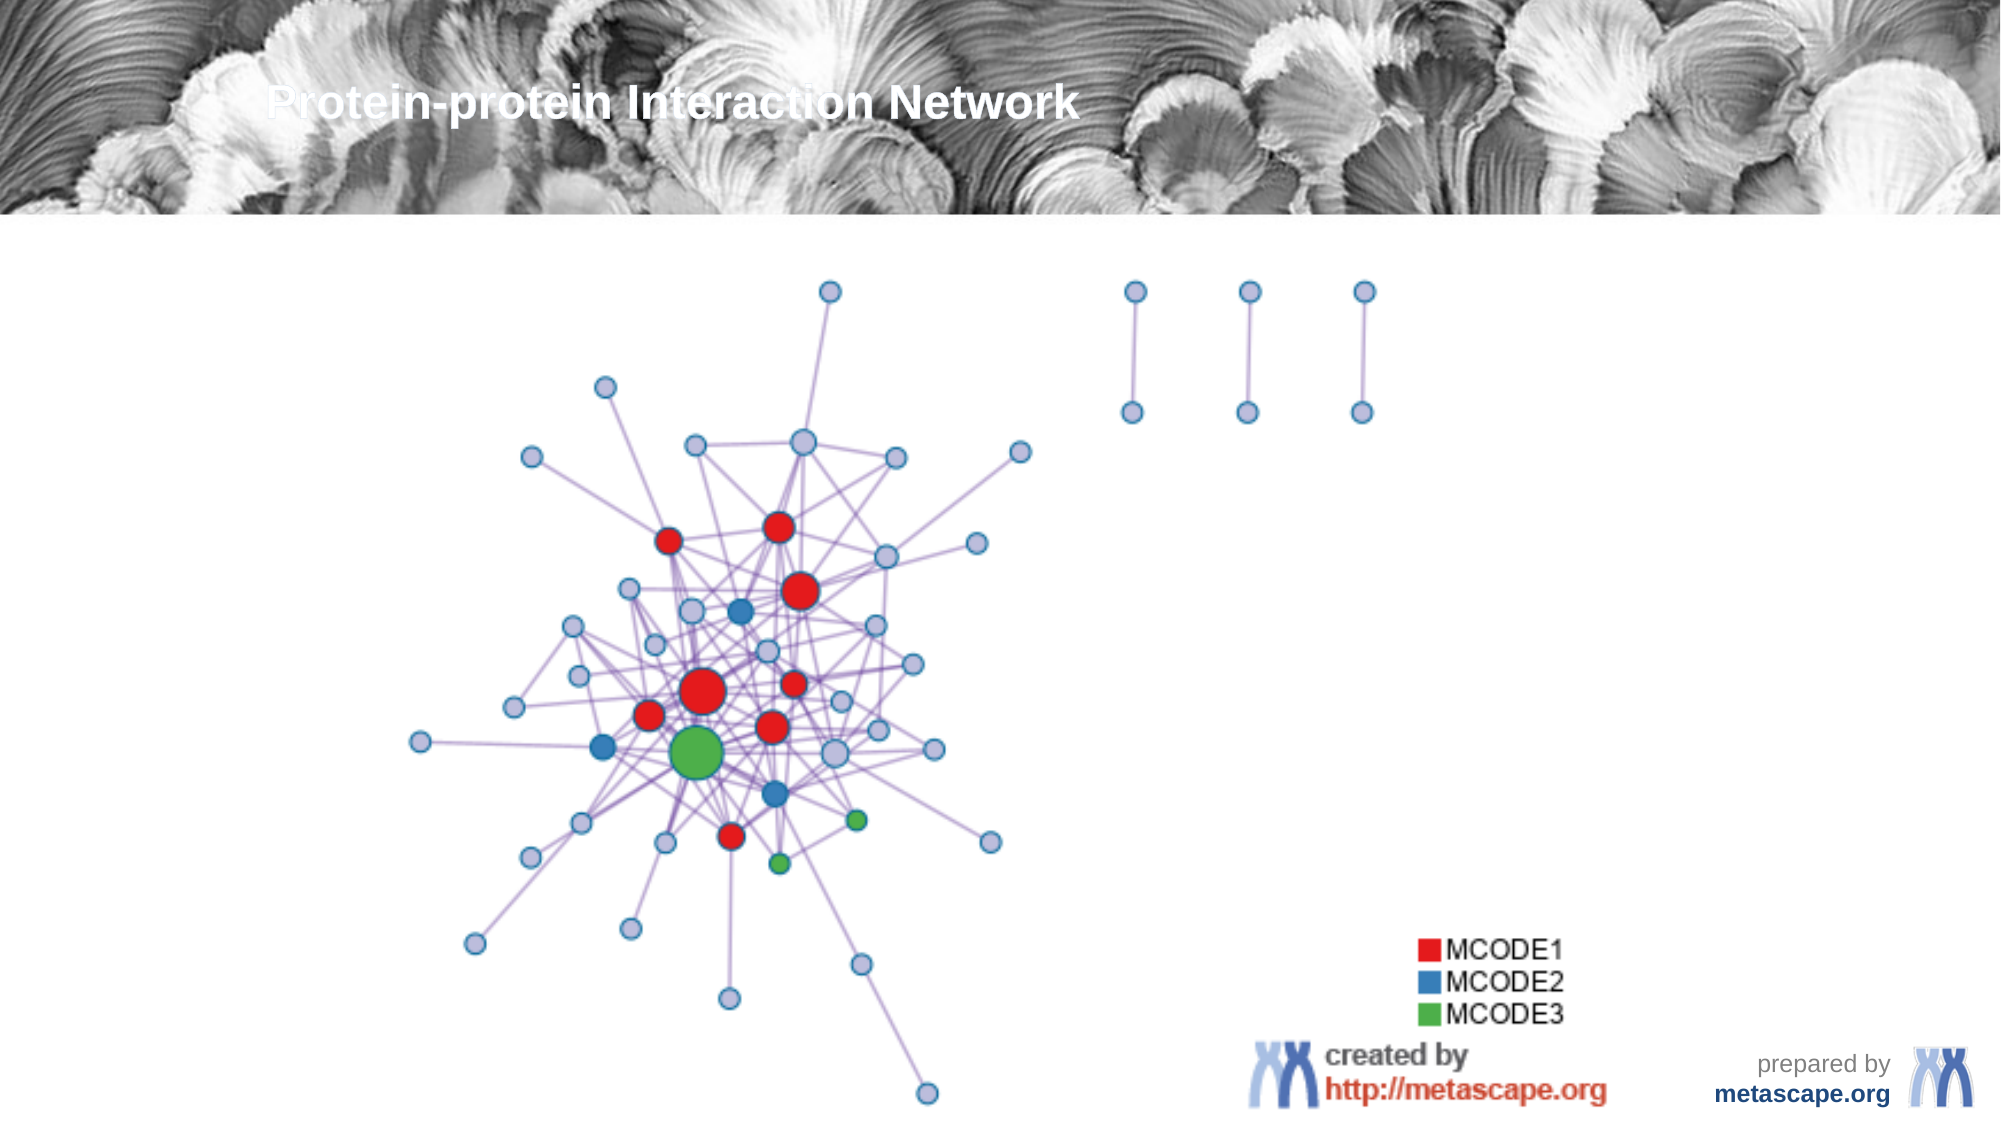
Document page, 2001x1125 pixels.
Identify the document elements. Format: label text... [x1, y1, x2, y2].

title Protein-protein Interaction Network [249, 61, 1602, 137]
picture [0, 0, 2001, 1125]
